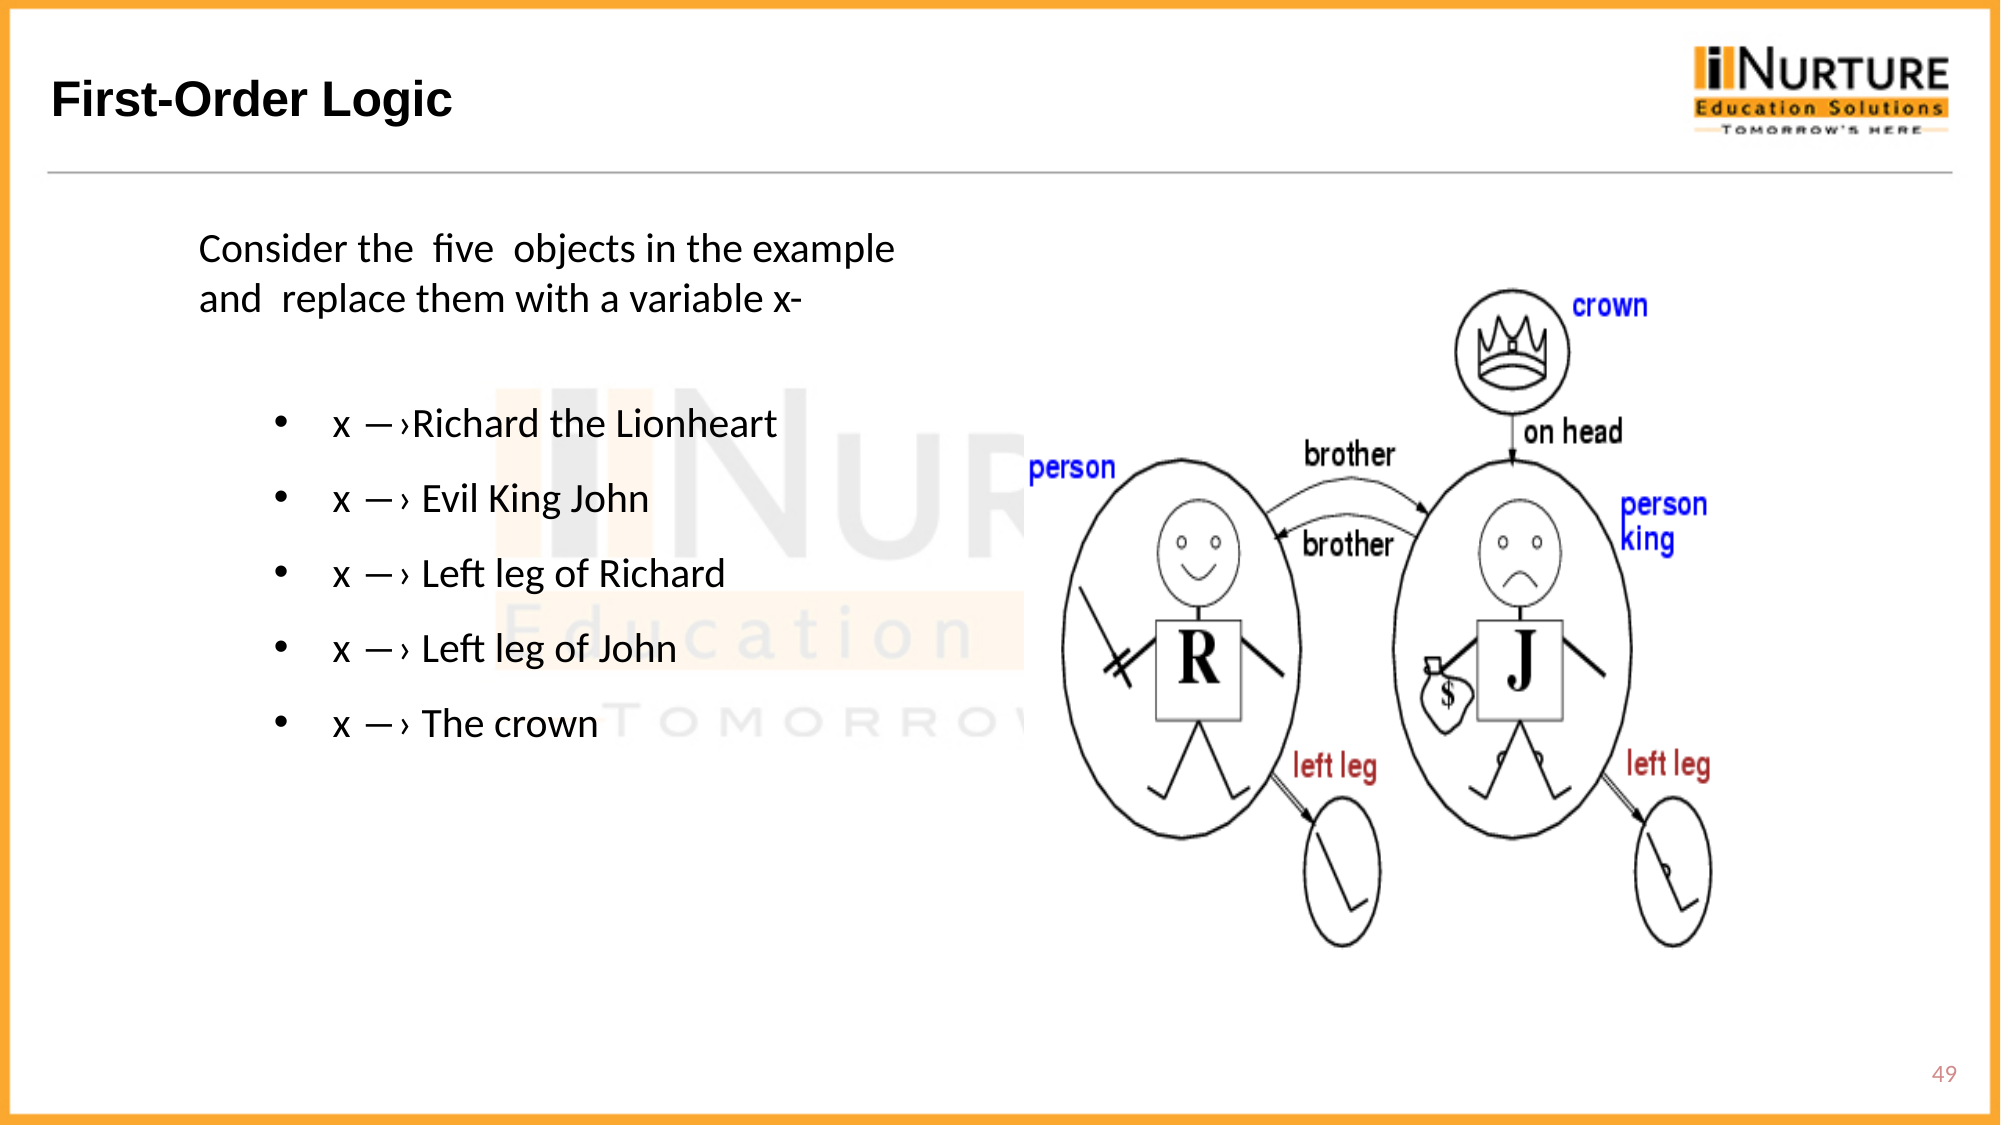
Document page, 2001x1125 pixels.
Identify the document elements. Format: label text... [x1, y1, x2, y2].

slide_number 49 [1901, 1042, 1973, 1103]
text_box First-Order Logic [33, 59, 1716, 134]
text_box Consider the five objects in the example and replace them with a variable x- x ―›Richard the Lionheart x ―› Evil King John x ―› Left leg of Richard x ―› Left leg of John x ―› The crown [33, 188, 968, 754]
picture [0, 0, 2001, 1125]
